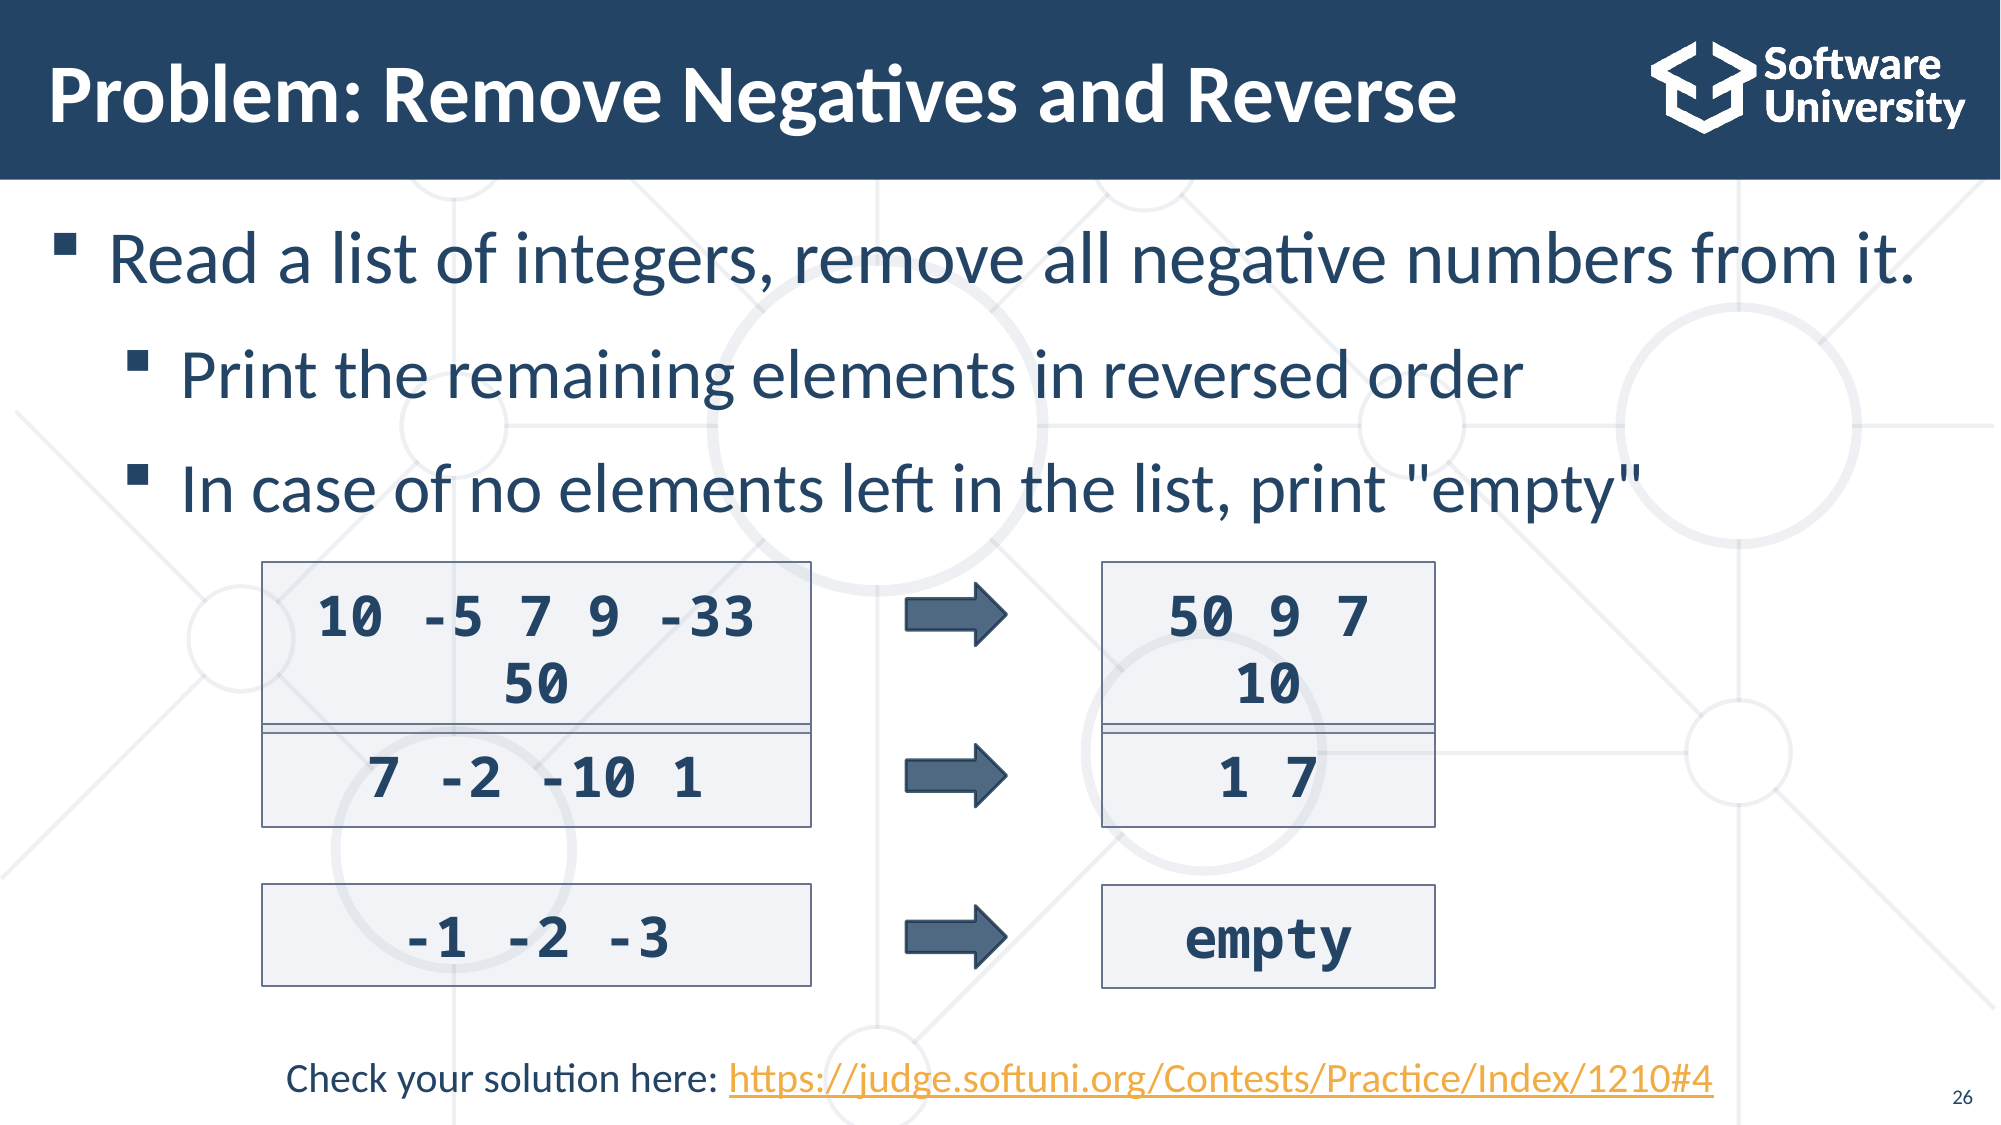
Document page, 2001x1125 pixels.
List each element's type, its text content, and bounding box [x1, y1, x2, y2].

slide_number 26 [1927, 1067, 1989, 1117]
list Read a list of integers, remove all negative numbers from it. Print the remaining elements in reversed order In case of no elements left in the list, print "empty" [31, 197, 1970, 1051]
text_box 1 7 [1101, 723, 1436, 827]
picture [1651, 41, 1966, 134]
title Problem: Remove Negatives and Reverse [31, 16, 1625, 162]
text_box Check your solution here: https://judge.softuni.org/Contests/Practice/Index/1210#4 [133, 1043, 1866, 1108]
text_box [904, 742, 1009, 809]
text_box 10 -5 7 9 -33 50 [261, 562, 811, 723]
text_box 7 -2 -10 1 [261, 723, 811, 827]
text_box 50 9 7 10 [1101, 562, 1436, 723]
text_box [904, 903, 1009, 971]
text_box empty [1101, 885, 1436, 988]
text_box -1 -2 -3 [261, 883, 811, 987]
text_box [904, 581, 1009, 648]
